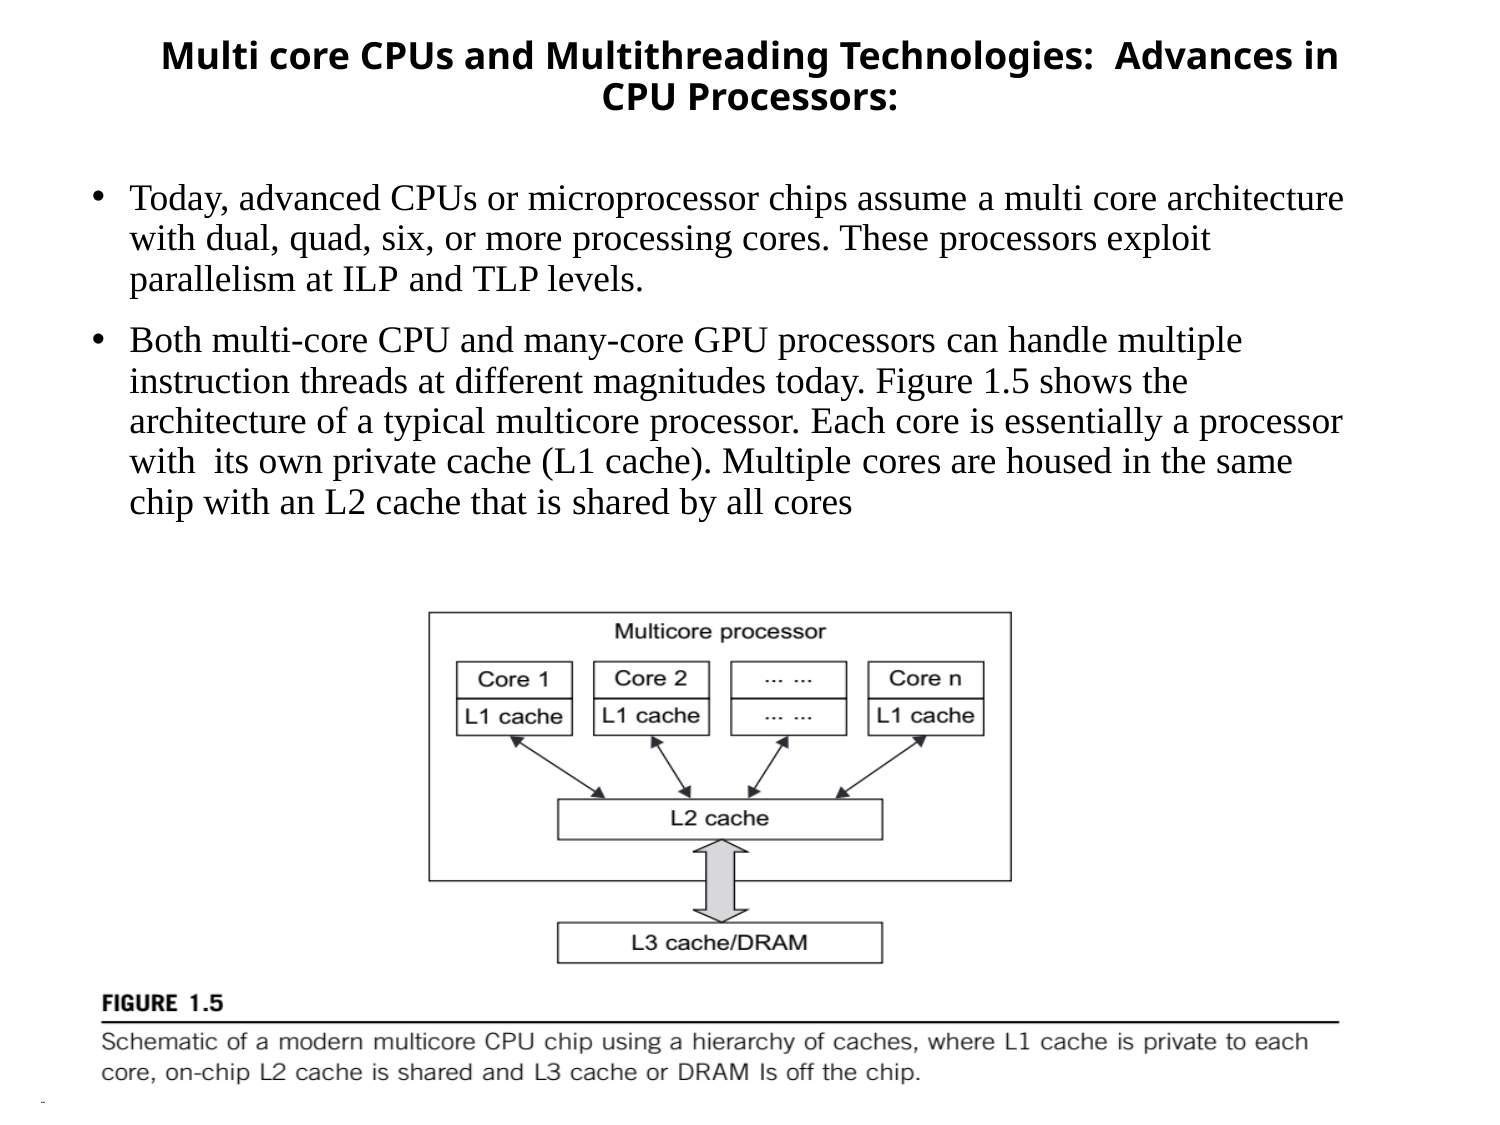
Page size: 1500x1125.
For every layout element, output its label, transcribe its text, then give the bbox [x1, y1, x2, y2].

title Multi core CPUs and Multithreading Technologies: Advances in CPU Processors: [103, 22, 1397, 134]
picture [41, 562, 1371, 1103]
list Today, advanced CPUs or microprocessor chips assume a multi core architecture with dual, quad, six, or more processing cores. These processors exploit parallelism at ILP and TLP levels. Both multi-core CPU and many-core GPU processors can handle multiple instruction threads at different magnitudes today. Figure 1.5 shows the architecture of a typical multicore processor. Each core is essentially a processor with its own private cache (L1 cache). Multiple cores are housed in the same chip with an L2 cache that is shared by all cores [76, 170, 1371, 533]
